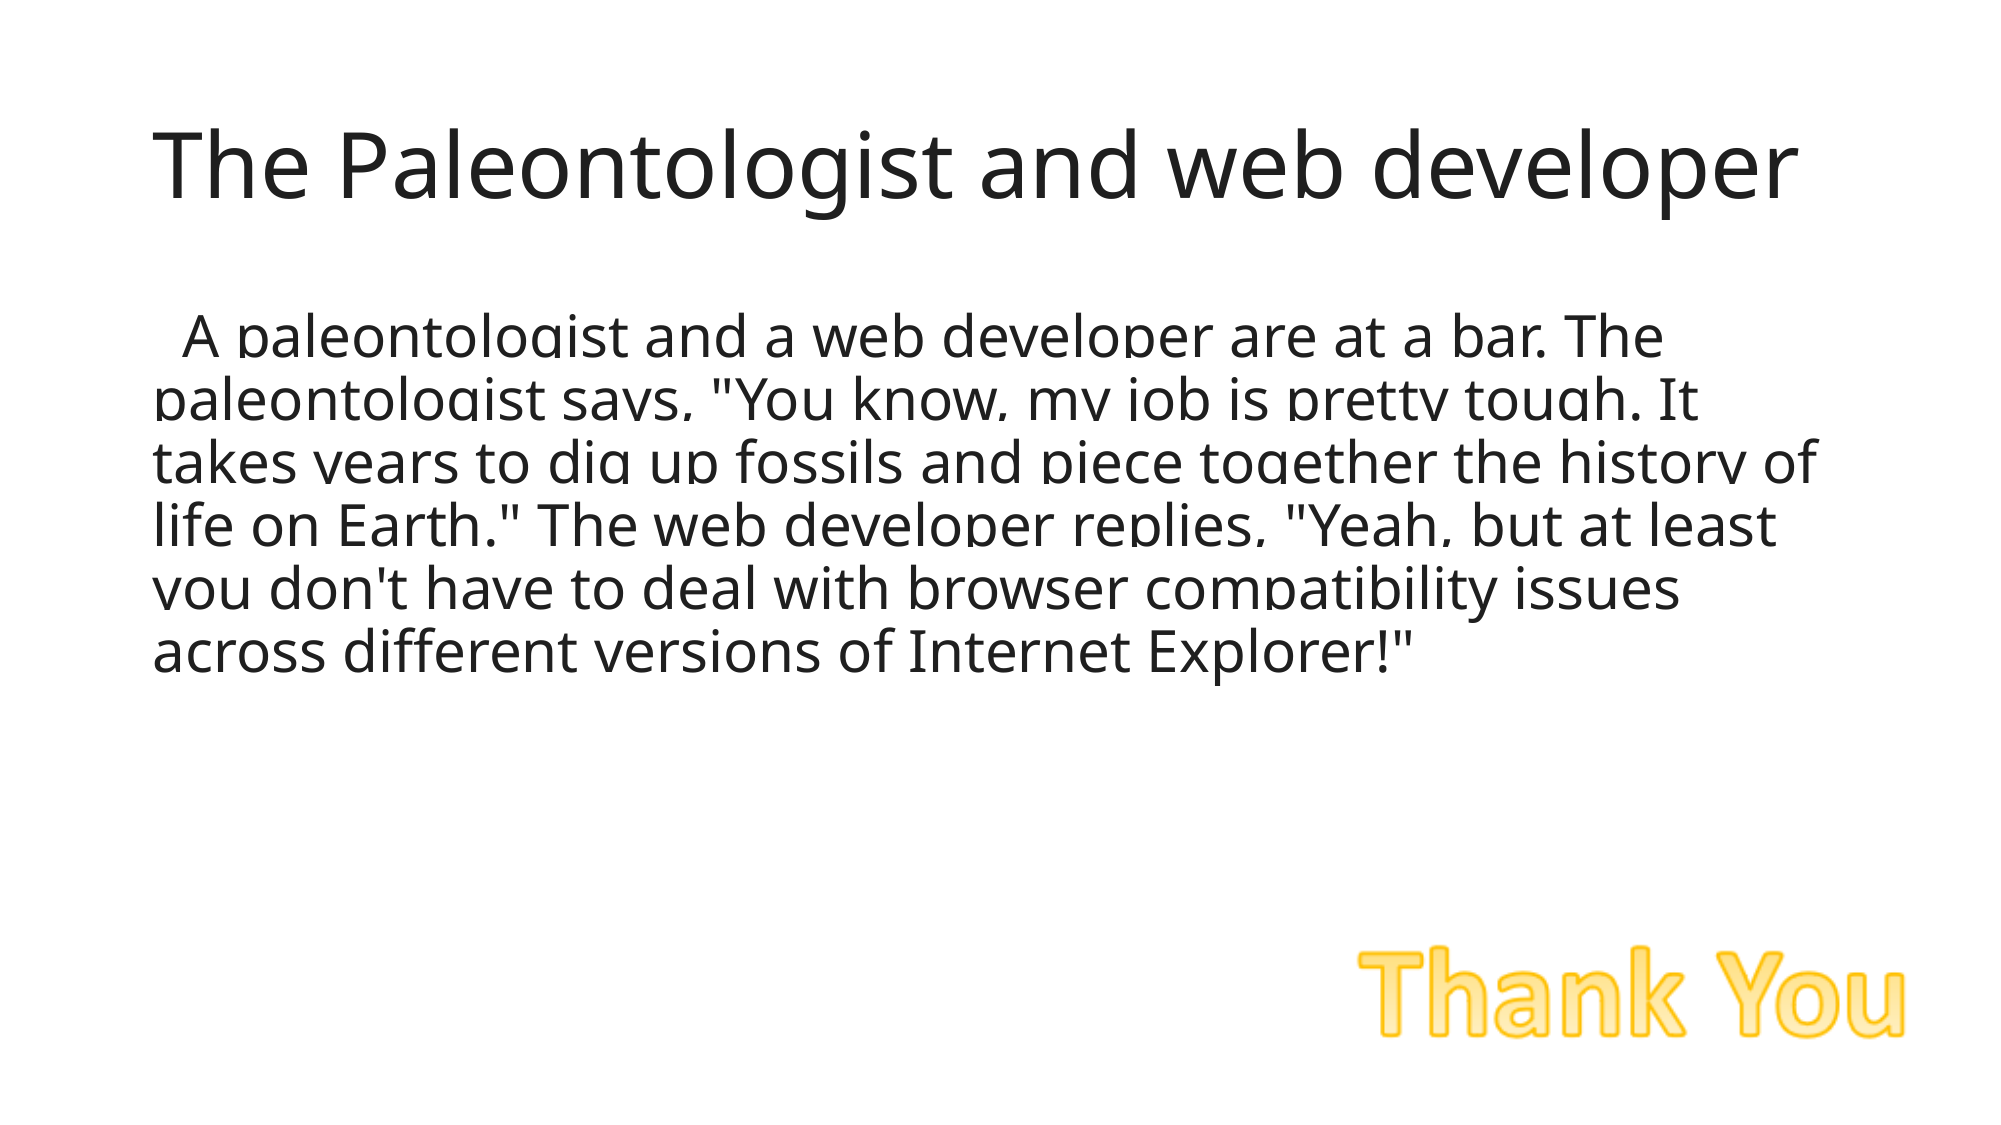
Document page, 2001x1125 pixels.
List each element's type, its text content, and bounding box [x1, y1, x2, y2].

title The Paleontologist and web developer [137, 59, 1863, 278]
list A paleontologist and a web developer are at a bar. The paleontologist says, "You know, my job is pretty tough. It takes years to dig up fossils and piece together the history of life on Earth." The web developer replies, "Yeah, but at least you don't have to deal with browser compatibility issues across different versions of Internet Explorer!" [137, 299, 1863, 1014]
picture [1338, 926, 1918, 1065]
